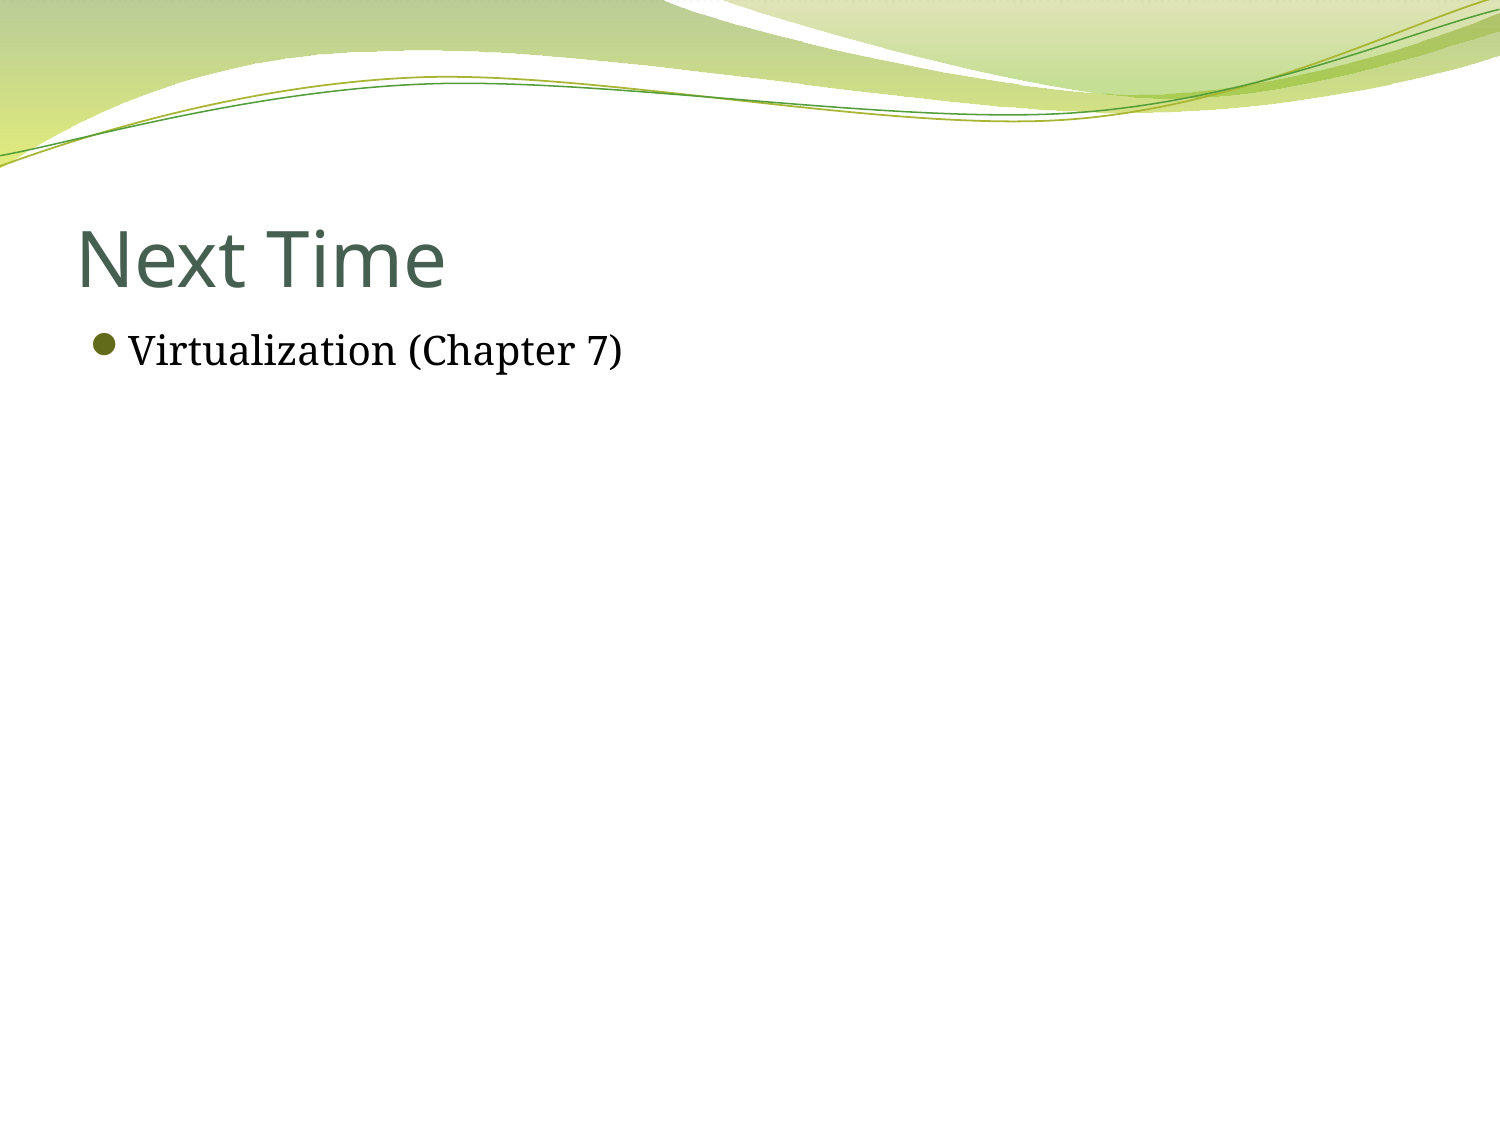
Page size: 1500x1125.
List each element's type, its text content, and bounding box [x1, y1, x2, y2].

title Next Time [75, 115, 1425, 303]
list Virtualization (Chapter 7) [75, 317, 1425, 1038]
